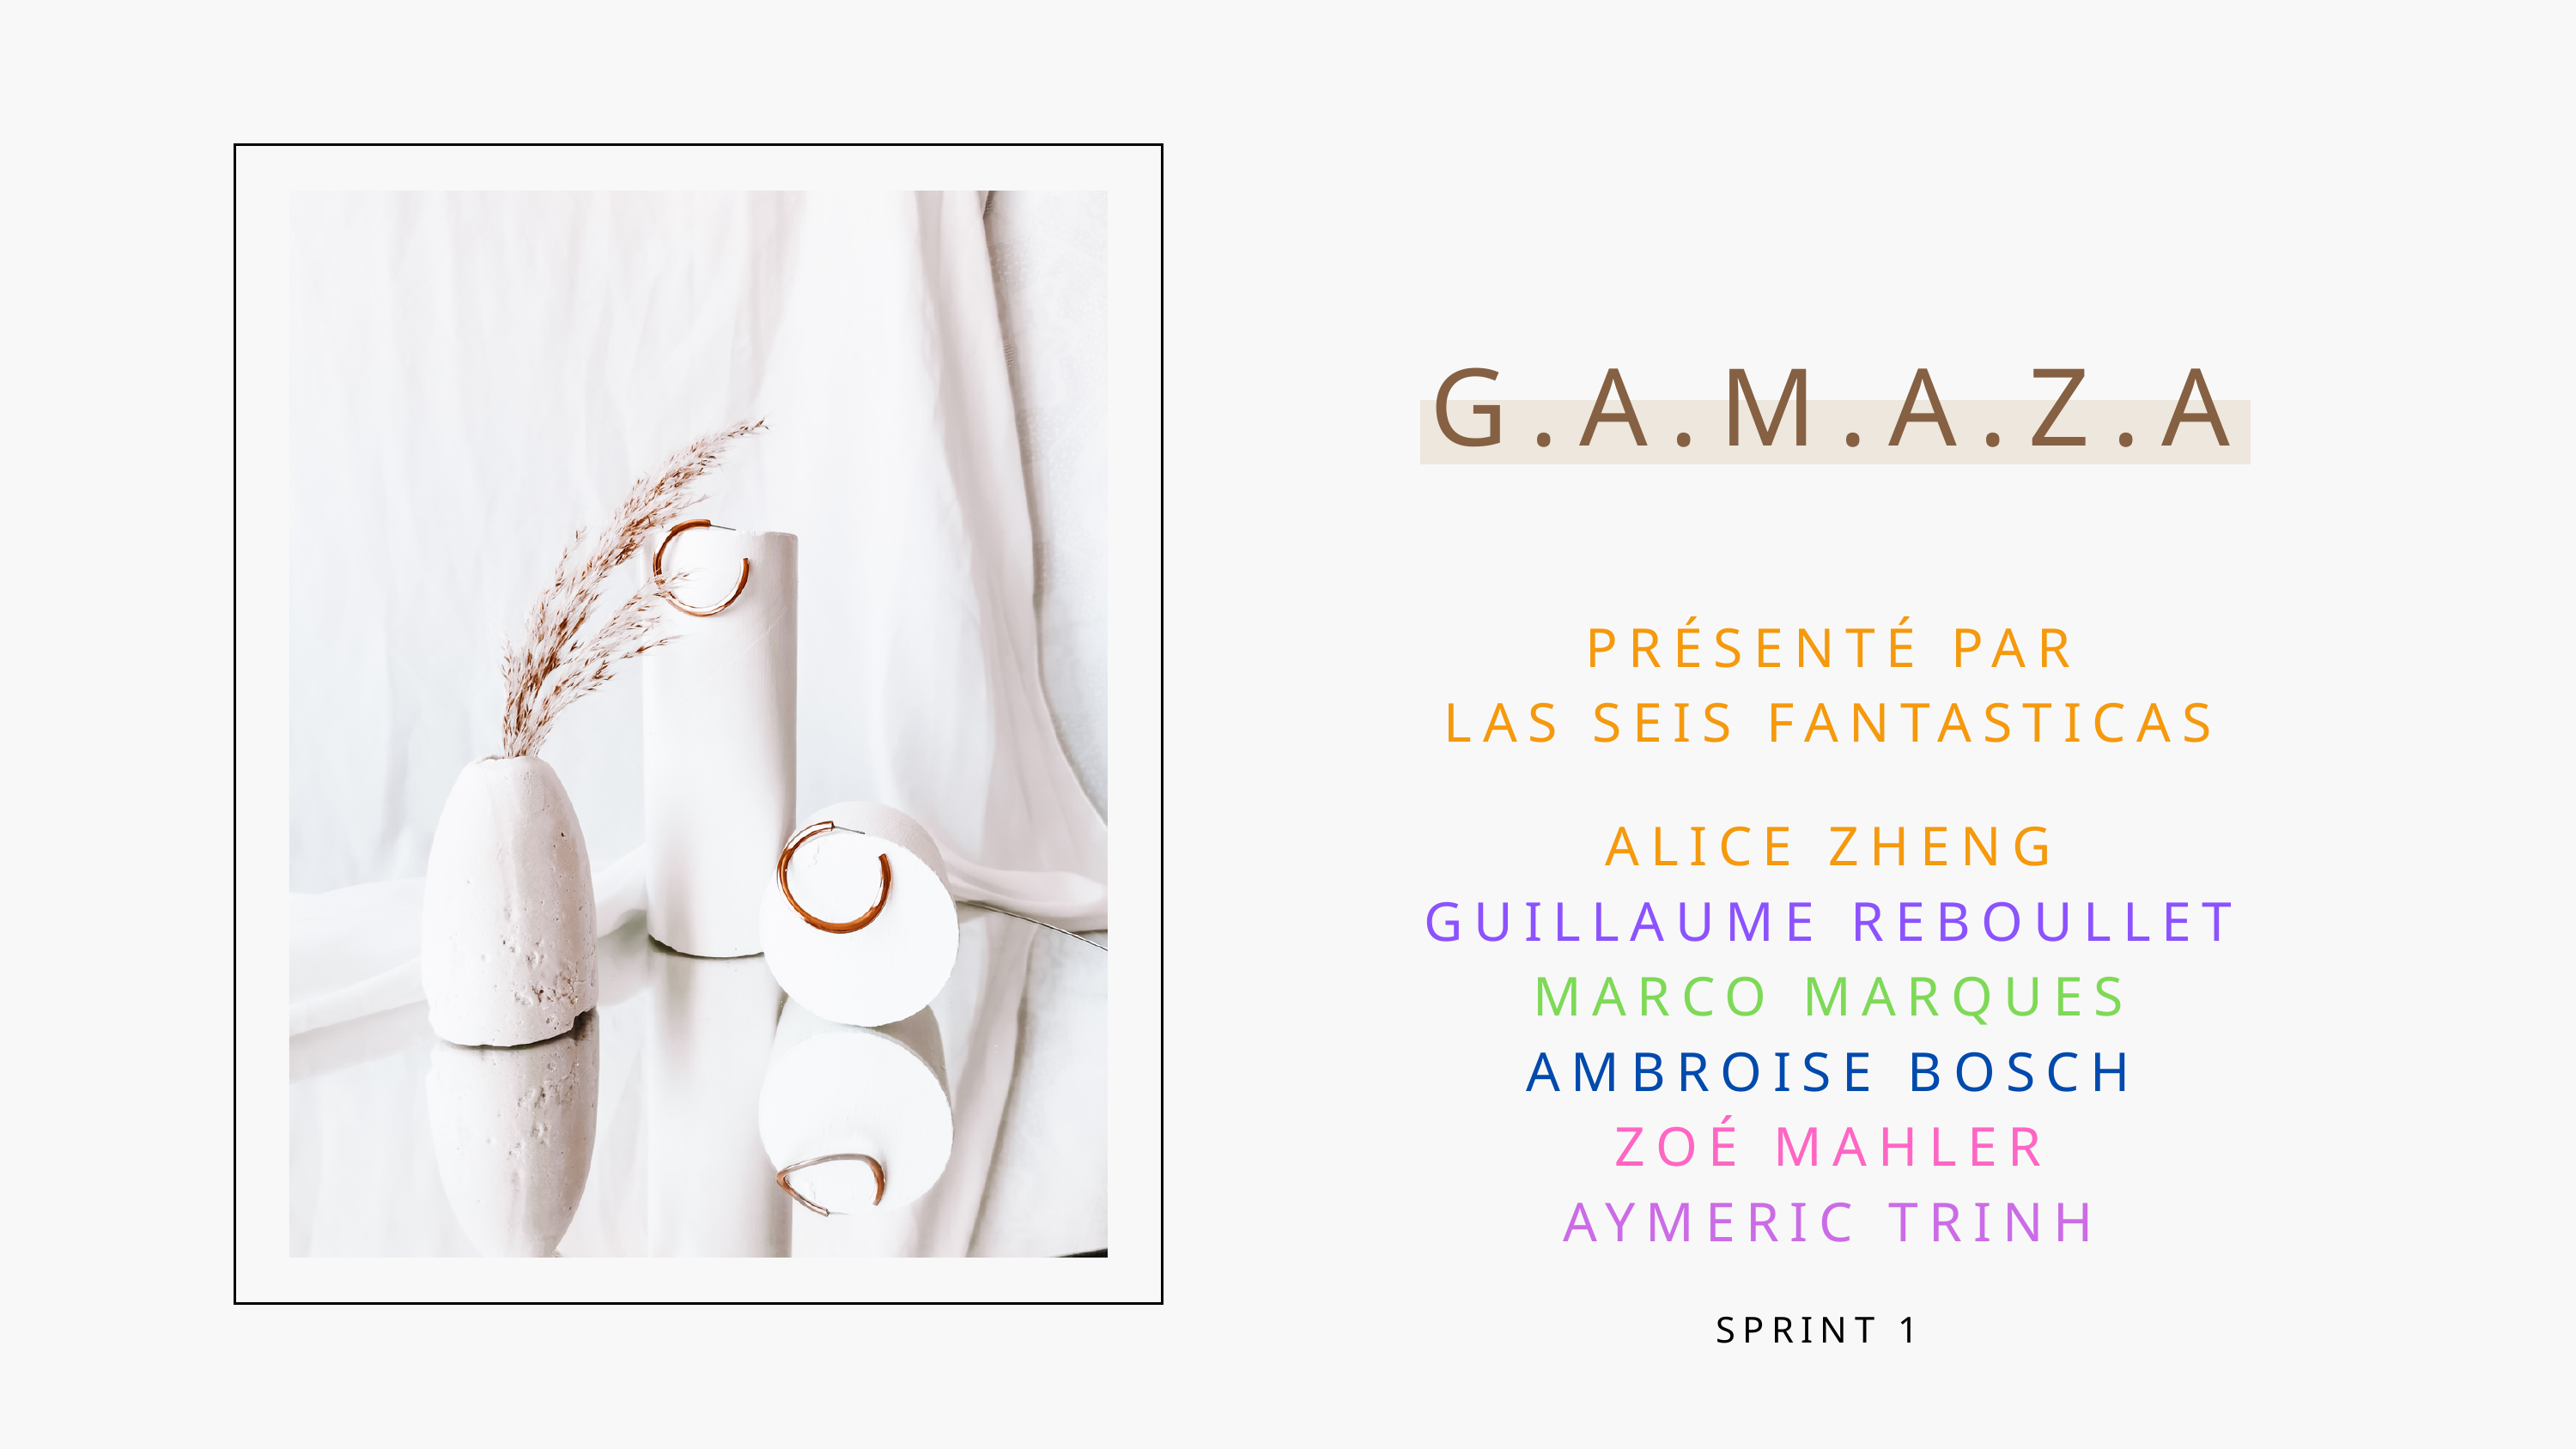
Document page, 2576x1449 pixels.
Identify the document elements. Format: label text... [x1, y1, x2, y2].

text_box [1419, 400, 2251, 465]
text_box G.A.M.A.Z.A [1341, 317, 2369, 468]
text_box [289, 191, 1109, 1258]
text_box ALICE ZHENG GUILLAUME REBOULLET MARCO MARQUES AMBROISE BOSCH ZOÉ MAHLER AYMERIC TRINH [1288, 801, 2369, 1252]
text_box PRÉSENTÉ PAR LAS SEIS FANTASTICAS [1288, 603, 2369, 754]
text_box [234, 144, 1163, 1304]
text_box SPRINT 1 [1483, 1300, 2152, 1351]
